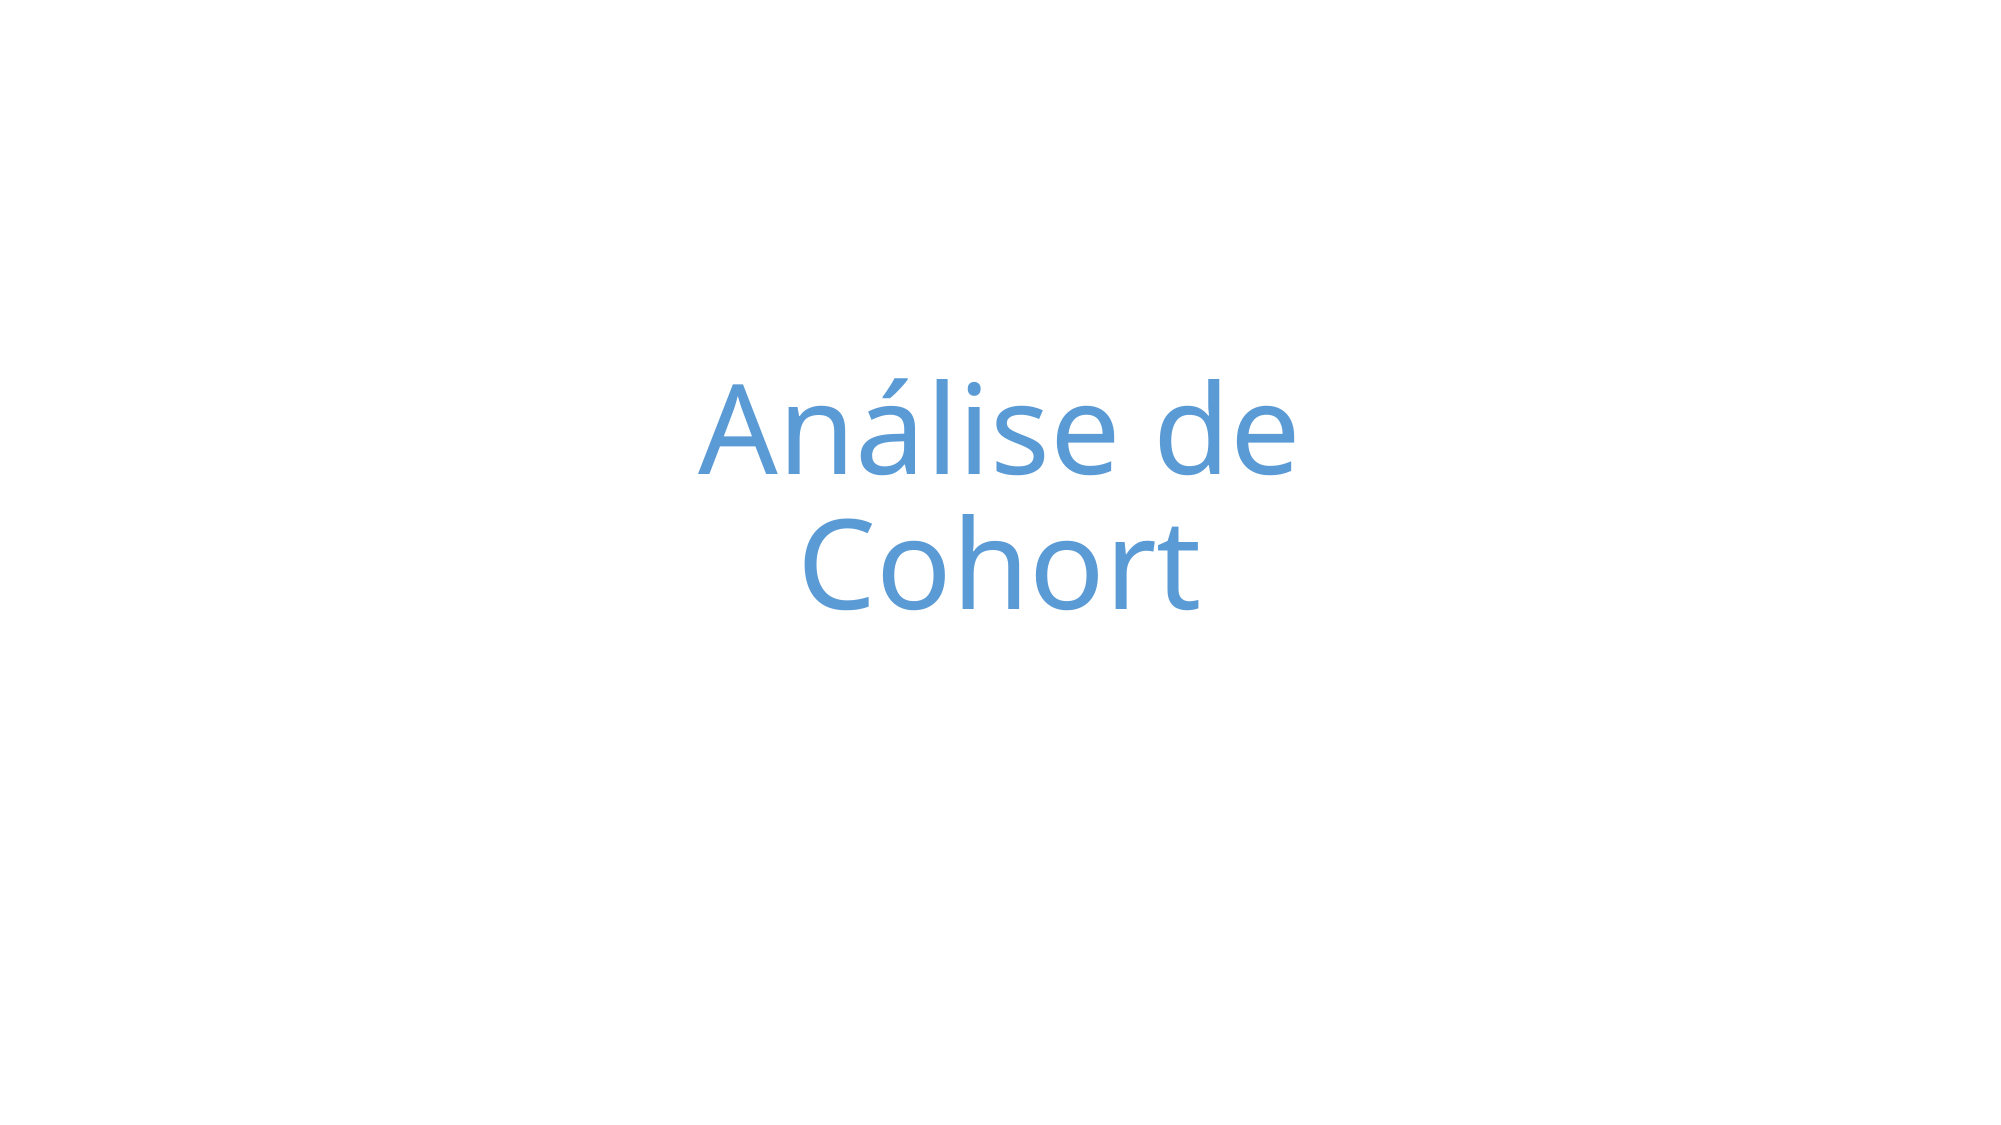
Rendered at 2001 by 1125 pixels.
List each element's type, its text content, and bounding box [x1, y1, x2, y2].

title Análise de Cohort [509, 481, 1491, 644]
